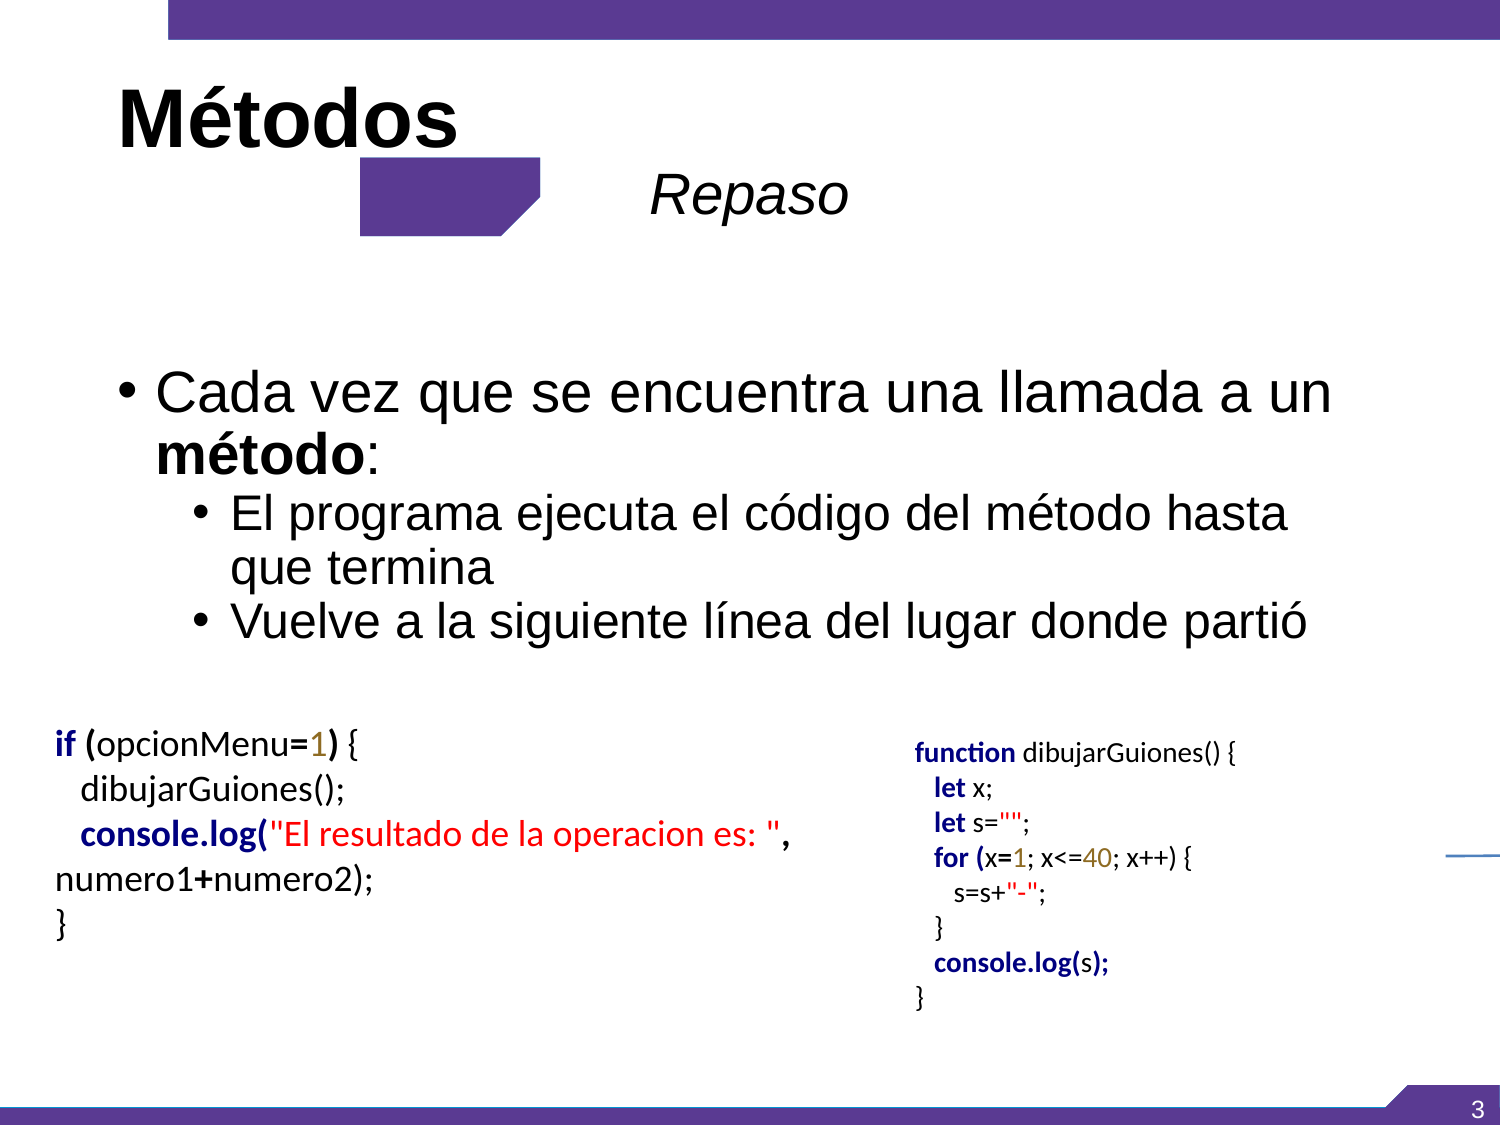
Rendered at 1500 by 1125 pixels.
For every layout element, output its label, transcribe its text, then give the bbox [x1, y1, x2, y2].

text_box <number> [1408, 1078, 1500, 1125]
text_box Métodos Repaso [103, 45, 1397, 246]
text_box Cada vez que se encuentra una llamada a un método: El programa ejecuta el código del método hasta que termina Vuelve a la siguiente línea del lugar donde partió [103, 354, 1397, 1068]
text_box if (opcionMenu=1) { dibujarGuiones(); console.log("El resultado de la operacion es: ", numero1+numero2); } [19, 711, 873, 957]
text_box function dibujarGuiones() { let x; let s=""; for (x=1; x<=40; x++) { s=s+"-"; } console.log(s); } [900, 726, 1500, 1068]
